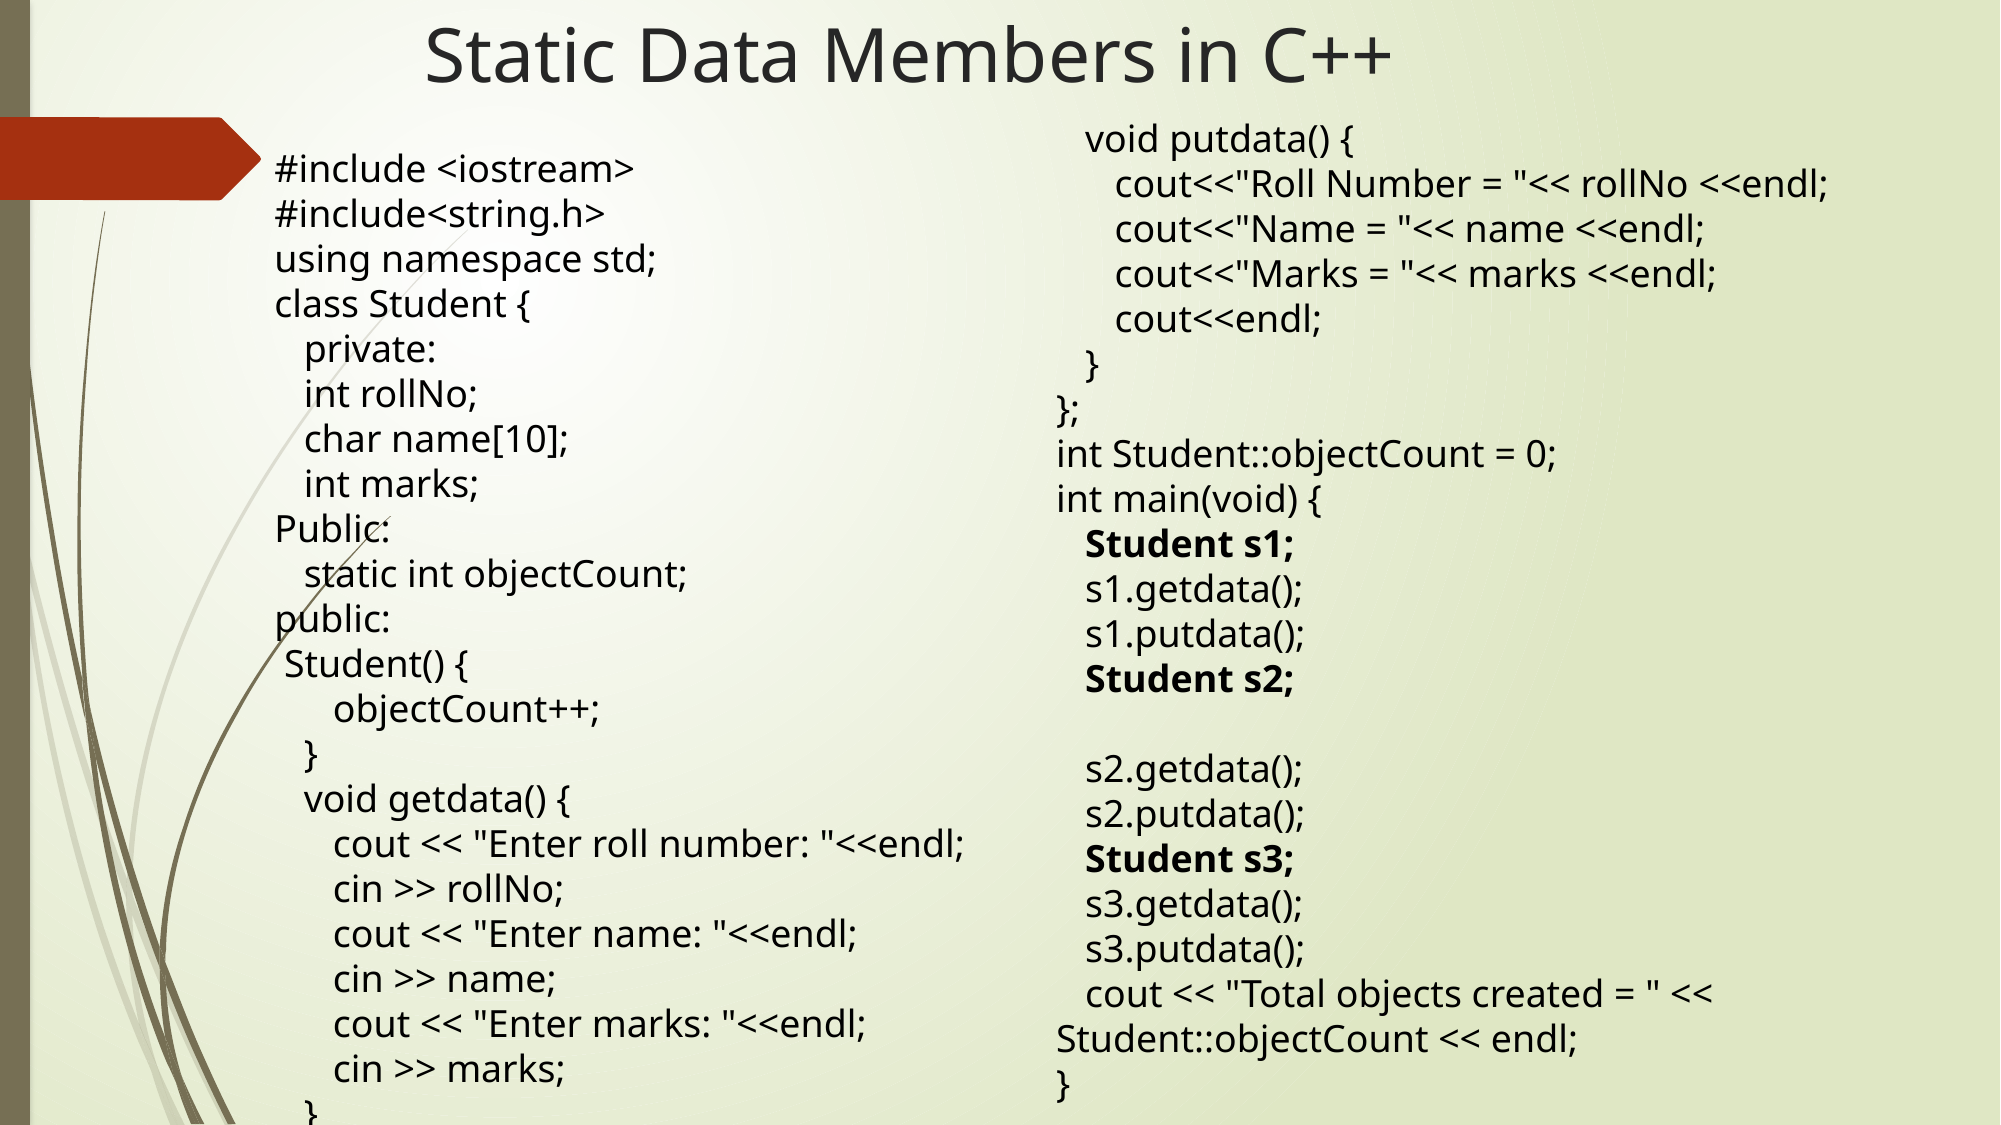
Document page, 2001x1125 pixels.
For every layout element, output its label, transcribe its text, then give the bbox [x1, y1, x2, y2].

title Static Data Members in C++ [409, 0, 1872, 137]
text_box #include <iostream> #include<string.h> using namespace std; class Student { private: int rollNo; char name[10]; int marks; Public: static int objectCount; public: Student() { objectCount++; } void getdata() { cout << "Enter roll number: "<<endl; cin >> rollNo; cout << "Enter name: "<<endl; cin >> name; cout << "Enter marks: "<<endl; cin >> marks; } [259, 137, 1219, 1125]
text_box void putdata() { cout<<"Roll Number = "<< rollNo <<endl; cout<<"Name = "<< name <<endl; cout<<"Marks = "<< marks <<endl; cout<<endl; } }; int Student::objectCount = 0; int main(void) { Student s1; s1.getdata(); s1.putdata(); Student s2; s2.getdata(); s2.putdata(); Student s3; s3.getdata(); s3.putdata(); cout << "Total objects created = " << Student::objectCount << endl; } [1041, 17, 2000, 1113]
